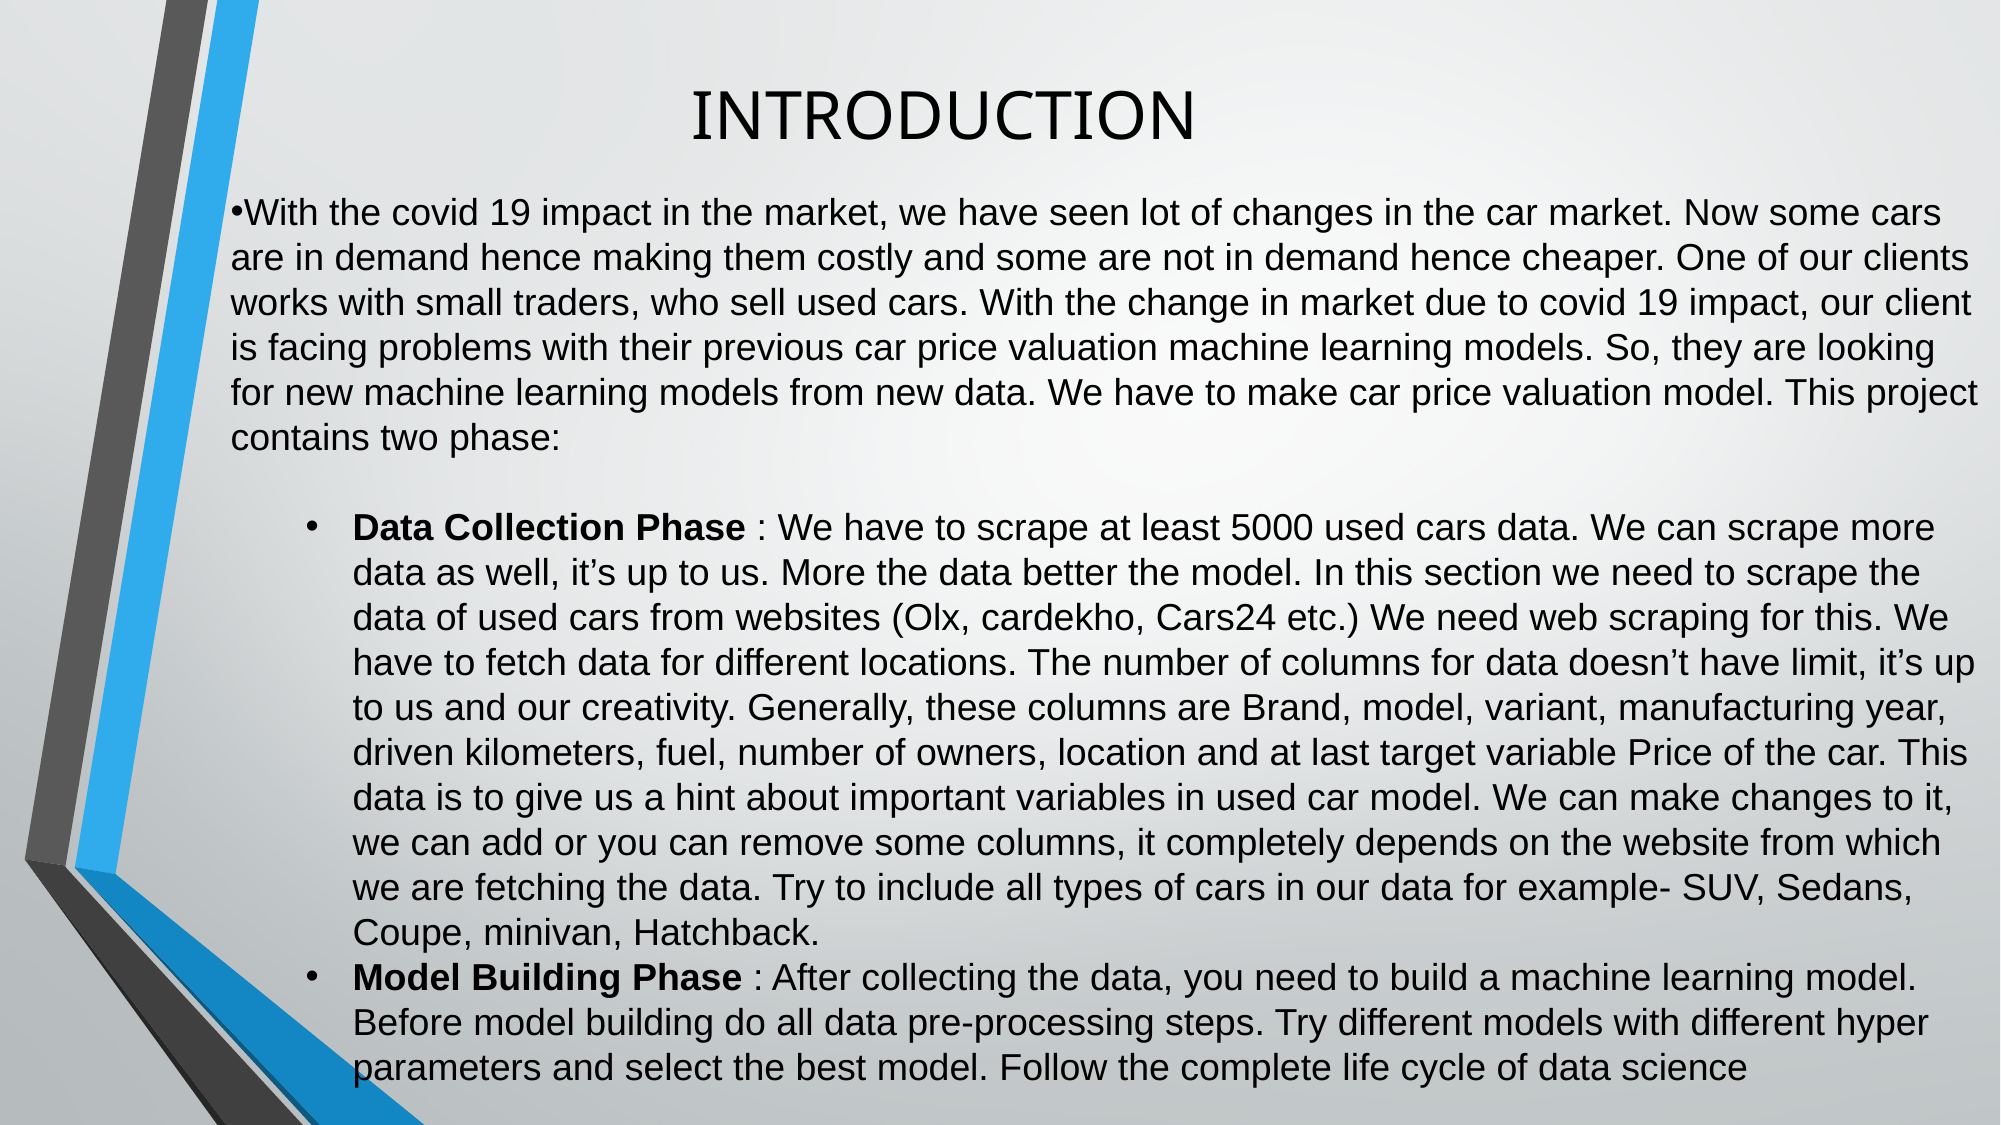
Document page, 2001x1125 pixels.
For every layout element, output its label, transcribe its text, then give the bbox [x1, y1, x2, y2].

text_box With the covid 19 impact in the market, we have seen lot of changes in the car market. Now some cars are in demand hence making them costly and some are not in demand hence cheaper. One of our clients works with small traders, who sell used cars. With the change in market due to covid 19 impact, our client is facing problems with their previous car price valuation machine learning models. So, they are looking for new machine learning models from new data. We have to make car price valuation model. This project contains two phase: Data Collection Phase : We have to scrape at least 5000 used cars data. We can scrape more data as well, it’s up to us. More the data better the model. In this section we need to scrape the data of used cars from websites (Olx, cardekho, Cars24 etc.) We need web scraping for this. We have to fetch data for different locations. The number of columns for data doesn’t have limit, it’s up to us and our creativity. Generally, these columns are Brand, model, variant, manufacturing year, driven kilometers, fuel, number of owners, location and at last target variable Price of the car. This data is to give us a hint about important variables in used car model. We can make changes to it, we can add or you can remove some columns, it completely depends on the website from which we are fetching the data. Try to include all types of cars in our data for example- SUV, Sedans, Coupe, minivan, Hatchback. Model Building Phase : After collecting the data, you need to build a machine learning model. Before model building do all data pre-processing steps. Try different models with different hyper parameters and select the best model. Follow the complete life cycle of data science [215, 180, 2000, 1096]
text_box INTRODUCTION [458, 65, 1432, 161]
